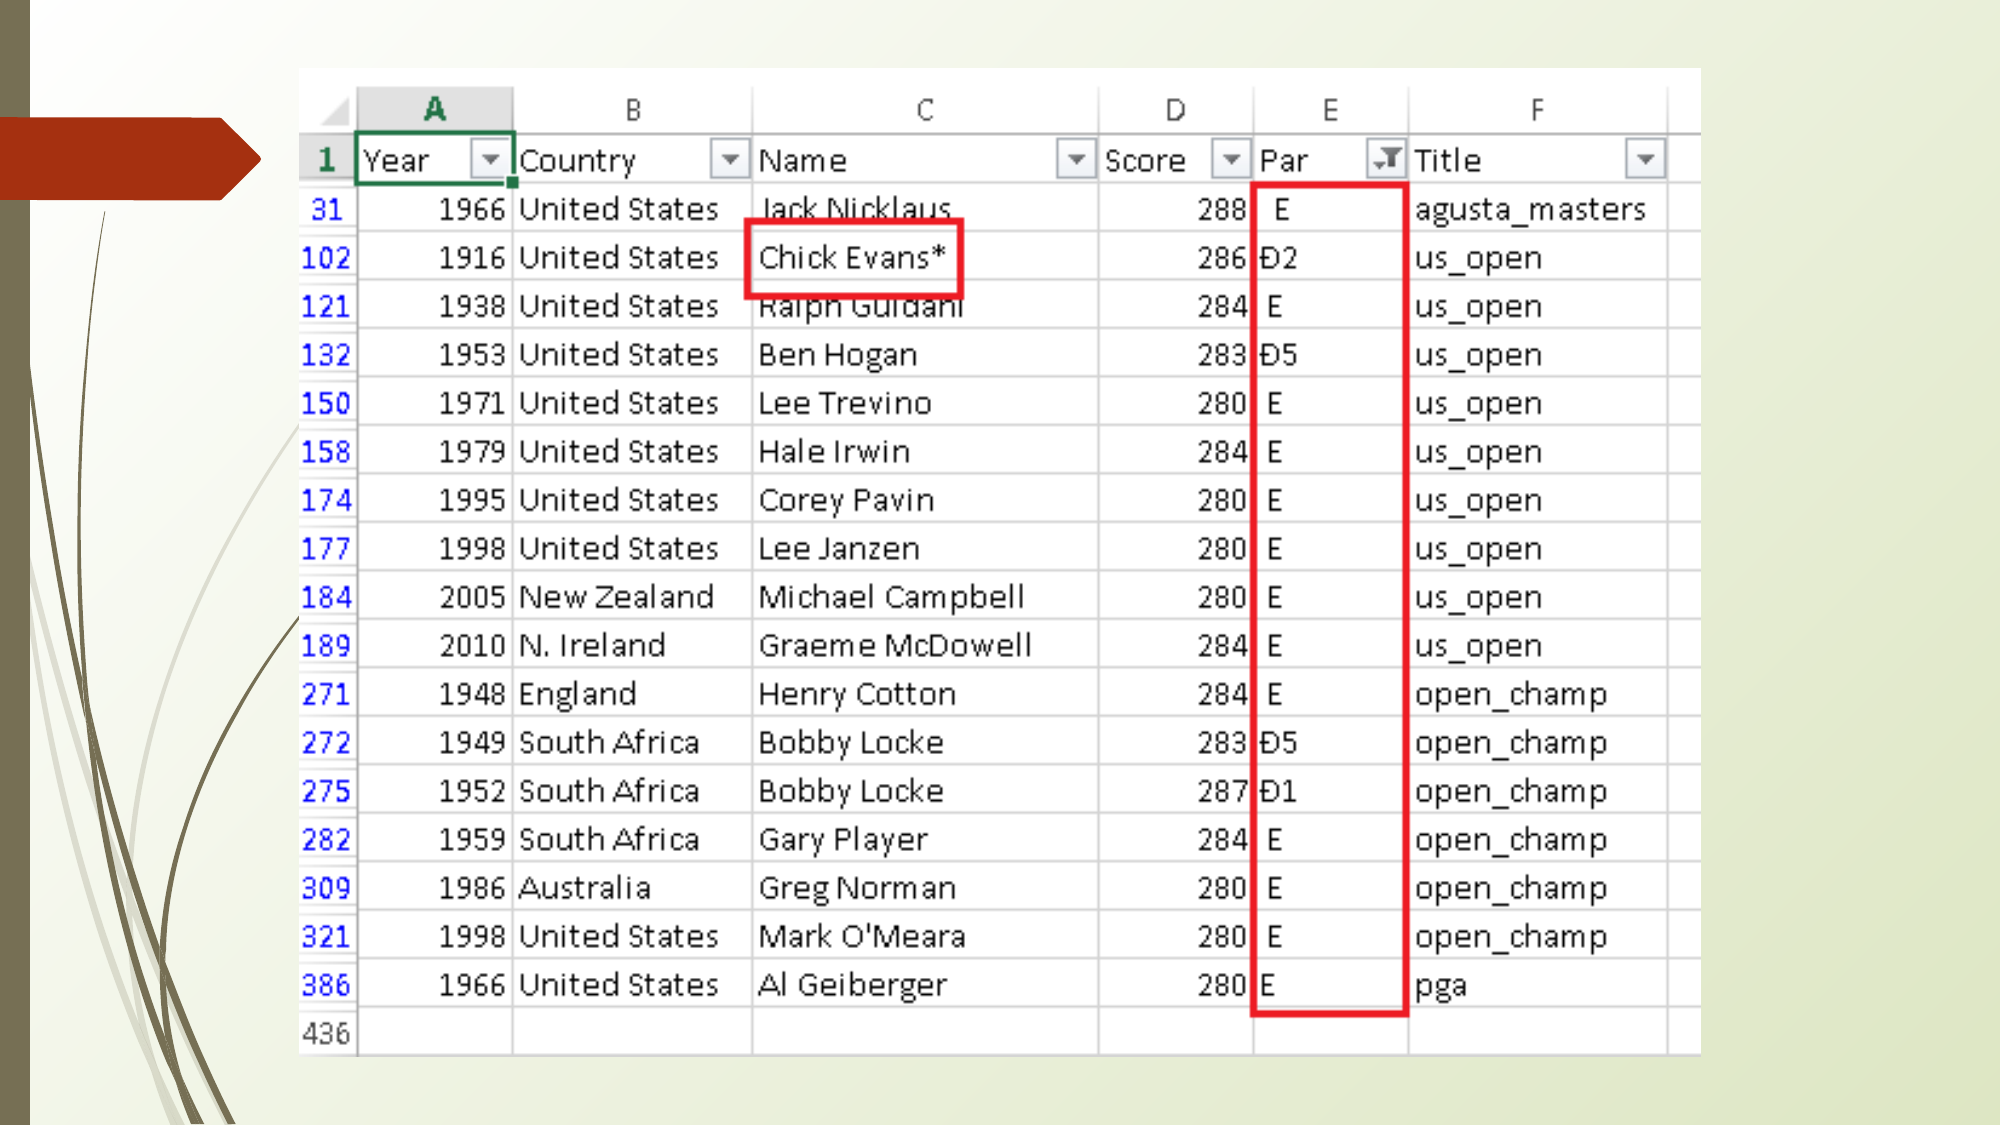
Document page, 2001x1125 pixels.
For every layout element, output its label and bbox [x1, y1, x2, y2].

picture [298, 68, 1701, 1057]
